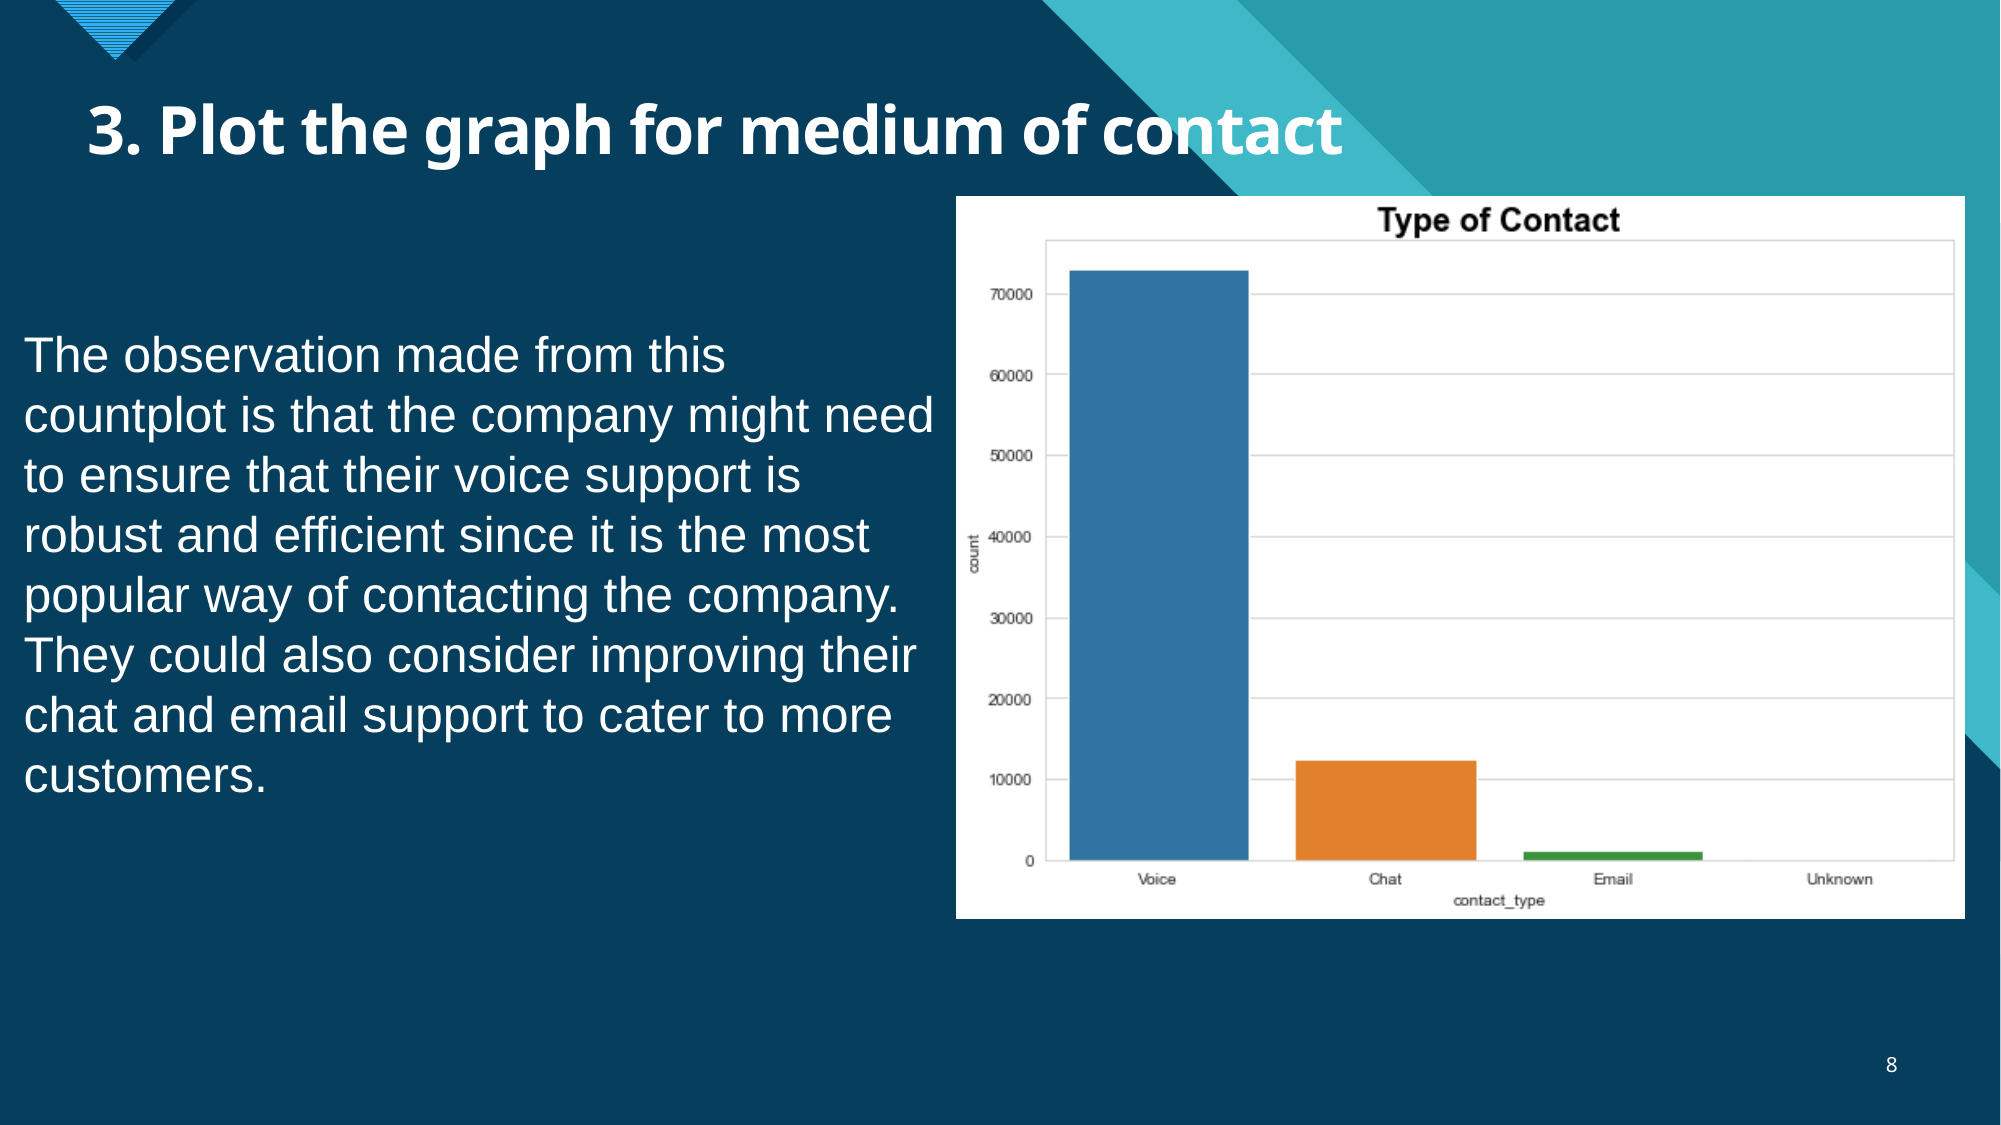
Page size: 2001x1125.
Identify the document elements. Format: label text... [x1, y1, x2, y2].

list The observation made from this countplot is that the company might need to ensure that their voice support is robust and efficient since it is the most popular way of contacting the company. They could also consider improving their chat and email support to cater to more customers. [8, 314, 957, 983]
picture [957, 196, 1966, 918]
slide_number 8 [1845, 1035, 1913, 1096]
title 3. Plot the graph for medium of contact [72, 89, 1913, 250]
